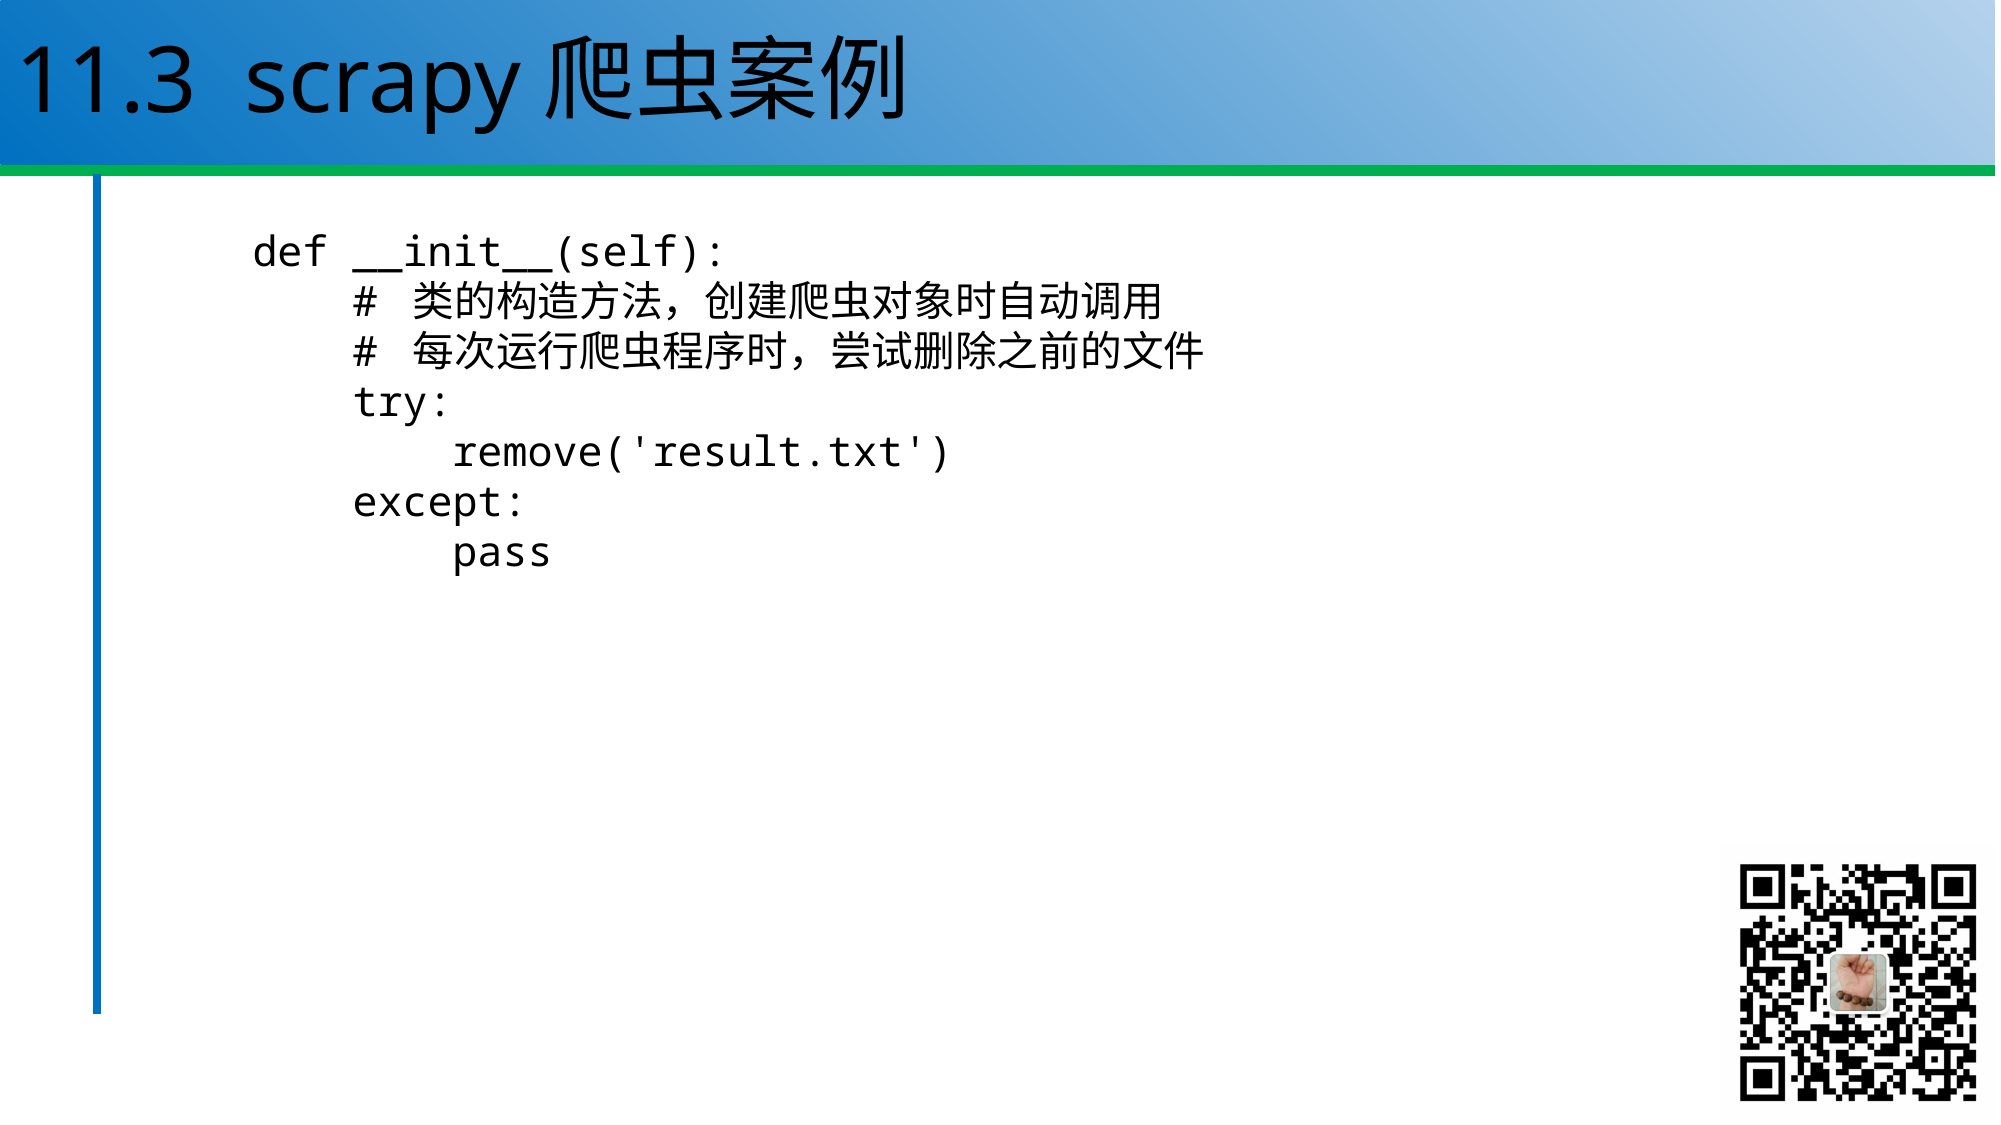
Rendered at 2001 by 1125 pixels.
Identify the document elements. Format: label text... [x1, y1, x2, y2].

list def __init__(self): # 类的构造方法，创建爬虫对象时自动调用 # 每次运行爬虫程序时，尝试删除之前的文件 try: remove('result.txt') except: pass [137, 216, 1863, 978]
slide_number [1412, 1042, 1863, 1103]
title 11.3 scrapy爬虫案例 [0, 0, 1995, 165]
picture [1721, 845, 1995, 1120]
